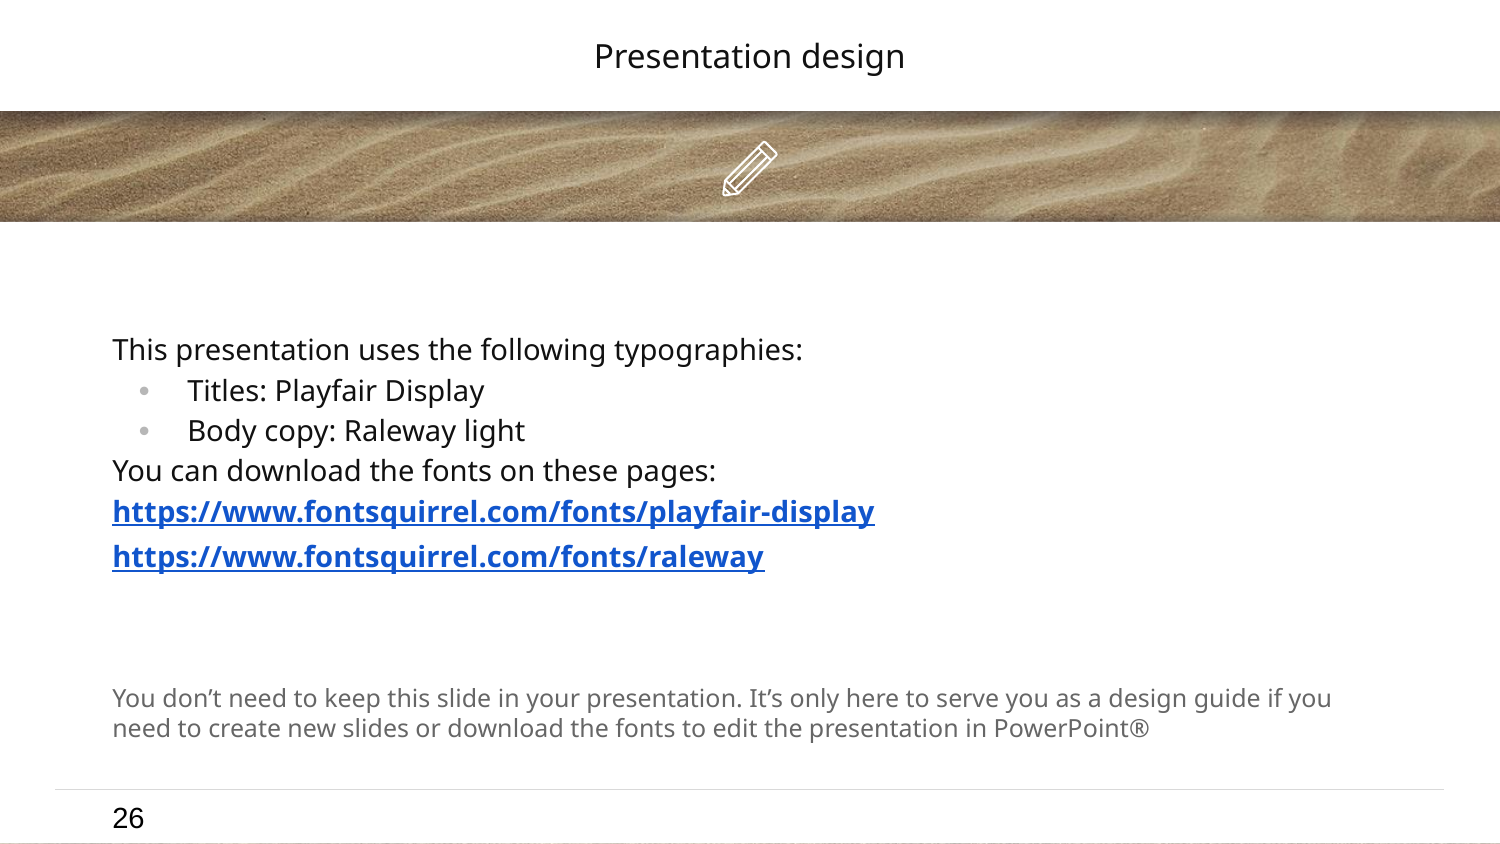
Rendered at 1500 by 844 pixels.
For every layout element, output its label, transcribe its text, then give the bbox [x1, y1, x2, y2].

title Presentation design [97, 0, 1403, 111]
list This presentation uses the following typographies: Titles: Playfair Display Body copy: Raleway light You can download the fonts on these pages: https://www.fontsquirrel.com/fonts/playfair-display https://www.fontsquirrel.com/fonts/raleway [97, 299, 1403, 667]
picture [0, 111, 1500, 221]
slide_number 26 [97, 789, 1403, 844]
text_box You don’t need to keep this slide in your presentation. It’s only here to serve you as a design guide if you need to create new slides or download the fonts to edit the presentation in PowerPoint® [97, 667, 1403, 757]
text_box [723, 141, 777, 196]
